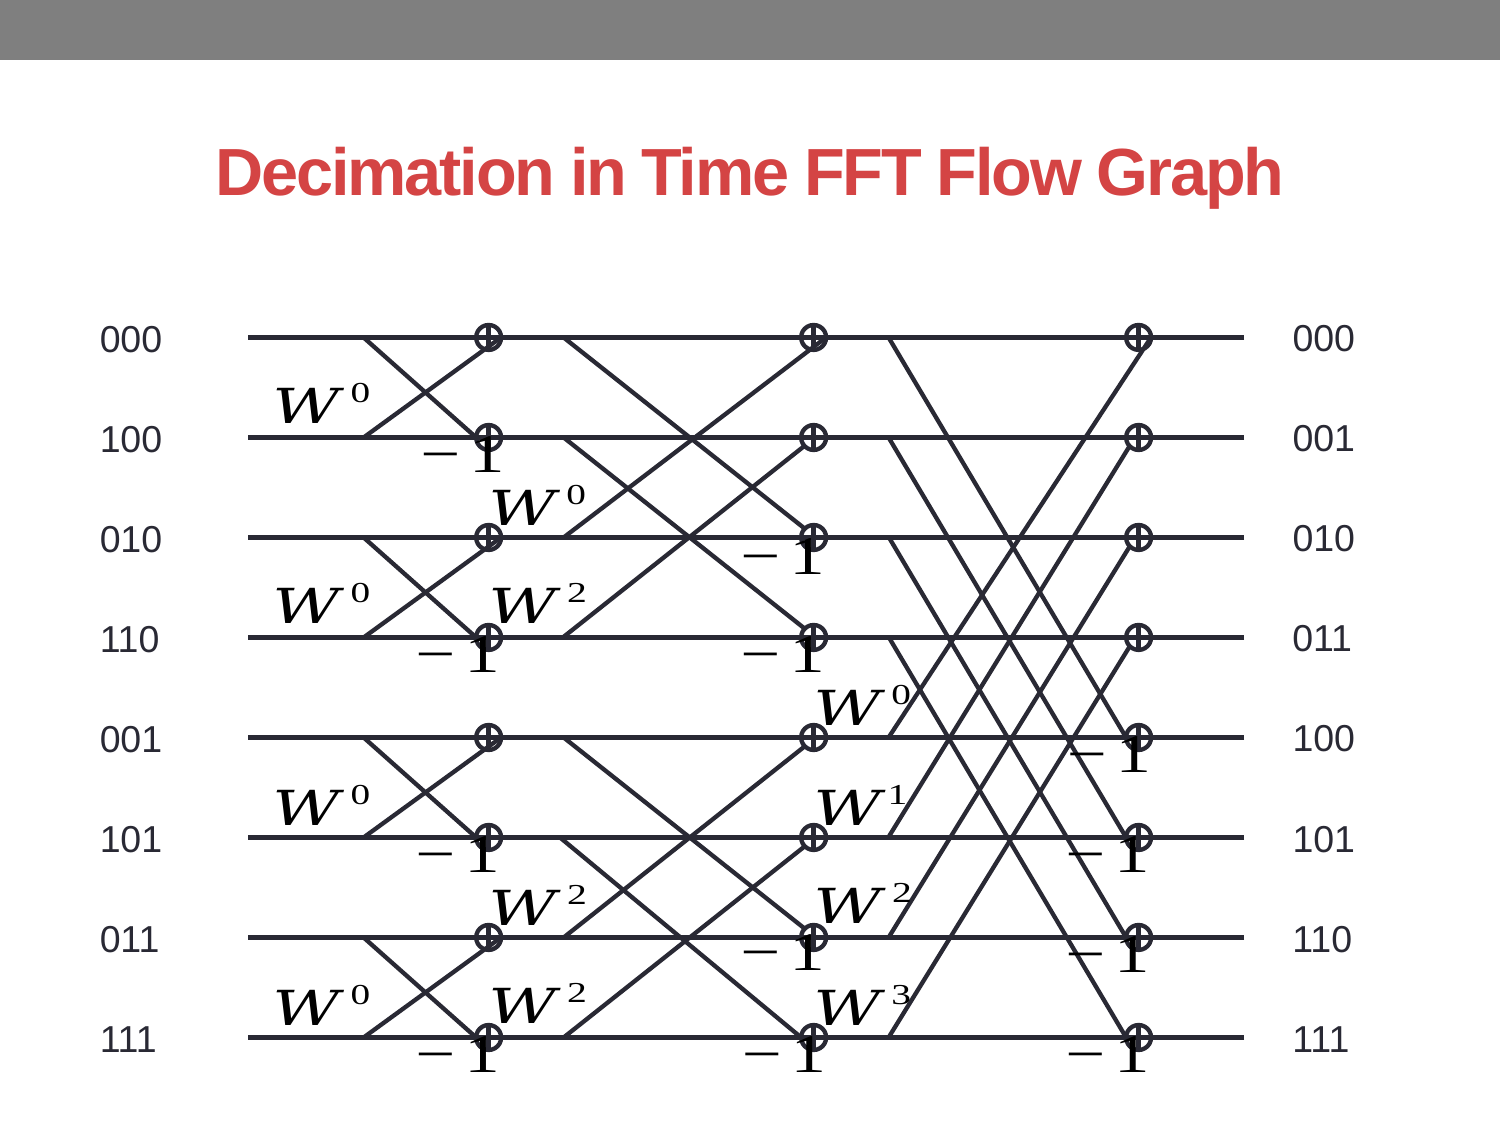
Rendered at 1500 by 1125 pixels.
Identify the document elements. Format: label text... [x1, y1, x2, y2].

text_box [814, 622, 828, 634]
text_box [888, 337, 1130, 345]
text_box [815, 746, 826, 752]
text_box [474, 722, 503, 734]
text_box [1140, 622, 1153, 634]
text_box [363, 537, 481, 629]
text_box [815, 522, 828, 534]
title Decimation in Time FFT Flow Graph [75, 87, 1425, 250]
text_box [363, 737, 481, 829]
text_box [815, 346, 826, 352]
text_box [1140, 822, 1153, 834]
text_box [1140, 746, 1151, 752]
text_box [1140, 723, 1153, 734]
text_box [490, 946, 501, 952]
text_box [486, 1046, 501, 1053]
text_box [888, 445, 1130, 545]
text_box [815, 822, 828, 834]
text_box [1140, 446, 1151, 452]
text_box [815, 1023, 828, 1034]
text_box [563, 445, 805, 638]
text_box [474, 322, 503, 334]
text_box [363, 634, 481, 638]
text_box [1139, 1023, 1153, 1034]
text_box [490, 746, 501, 752]
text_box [363, 337, 481, 429]
text_box [812, 1046, 826, 1053]
text_box [1140, 546, 1151, 552]
text_box [474, 922, 503, 934]
text_box [489, 1023, 503, 1034]
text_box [563, 346, 805, 444]
text_box [489, 423, 503, 434]
text_box [1136, 1046, 1151, 1053]
text_box [815, 423, 828, 434]
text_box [888, 545, 1130, 645]
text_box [888, 646, 1130, 1038]
text_box [490, 346, 501, 352]
text_box [486, 646, 501, 653]
text_box [1140, 423, 1153, 434]
text_box [815, 846, 826, 852]
text_box [1140, 922, 1153, 934]
text_box [1140, 846, 1151, 852]
text_box [474, 522, 503, 534]
text_box [1140, 646, 1151, 652]
text_box [1140, 522, 1153, 534]
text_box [563, 337, 805, 345]
text_box [489, 622, 503, 634]
text_box [490, 546, 501, 552]
text_box [815, 922, 828, 934]
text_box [563, 746, 805, 845]
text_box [363, 834, 481, 838]
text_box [363, 1034, 481, 1038]
text_box [815, 546, 826, 552]
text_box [363, 434, 481, 438]
text_box [1140, 946, 1151, 952]
text_box [486, 846, 501, 853]
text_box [563, 737, 805, 745]
text_box [811, 646, 826, 653]
text_box [815, 446, 826, 452]
text_box [799, 322, 828, 334]
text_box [888, 346, 1130, 444]
text_box [799, 722, 828, 734]
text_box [363, 937, 481, 1029]
text_box [491, 446, 501, 452]
text_box [1124, 322, 1153, 334]
text_box [815, 946, 826, 952]
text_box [563, 846, 805, 1038]
text_box [489, 822, 503, 834]
